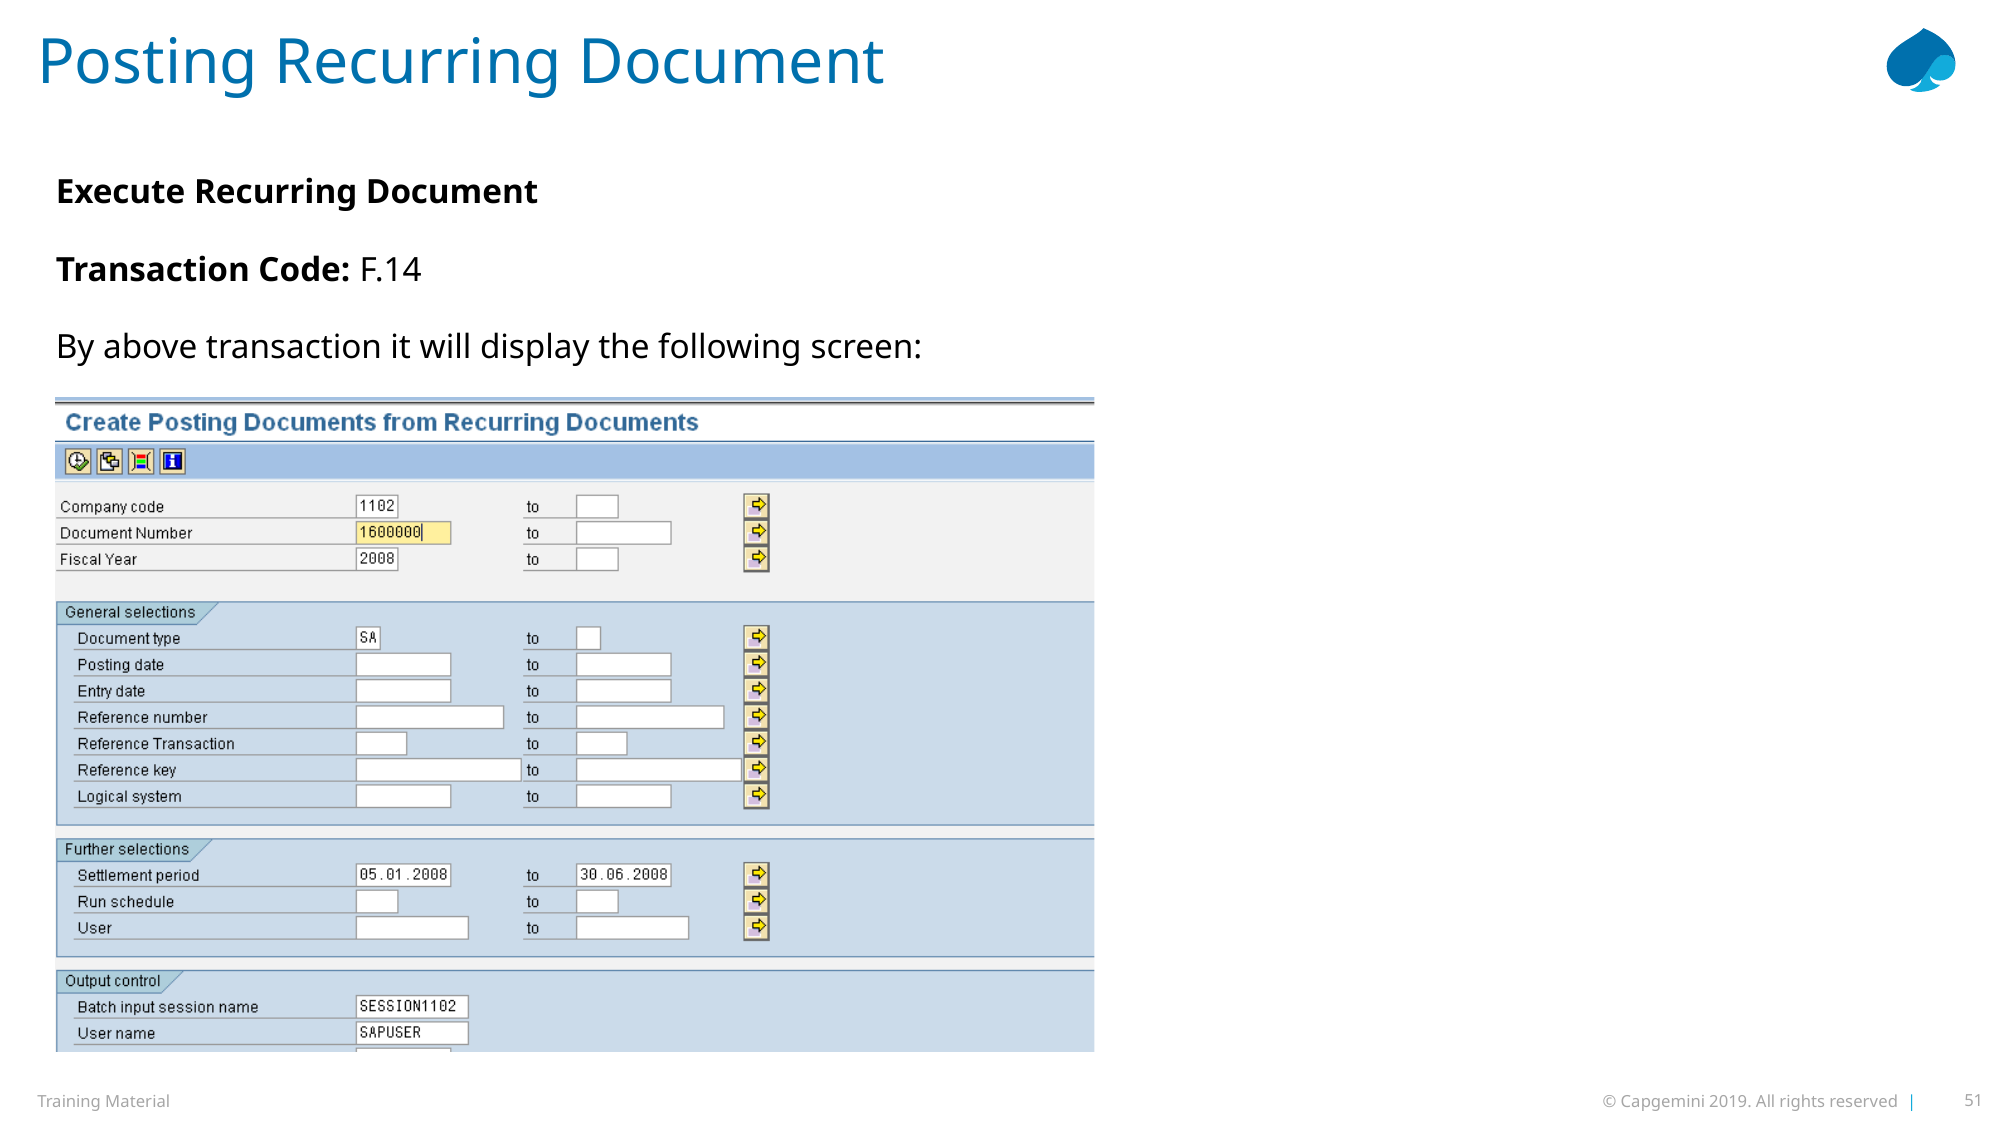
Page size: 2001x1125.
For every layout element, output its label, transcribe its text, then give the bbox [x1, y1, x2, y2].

text_box Execute Recurring Document Transaction Code: F.14 By above transaction it will display the following screen: [40, 162, 1955, 373]
picture [54, 397, 1095, 1052]
title Posting Recurring Document [37, 0, 1863, 119]
